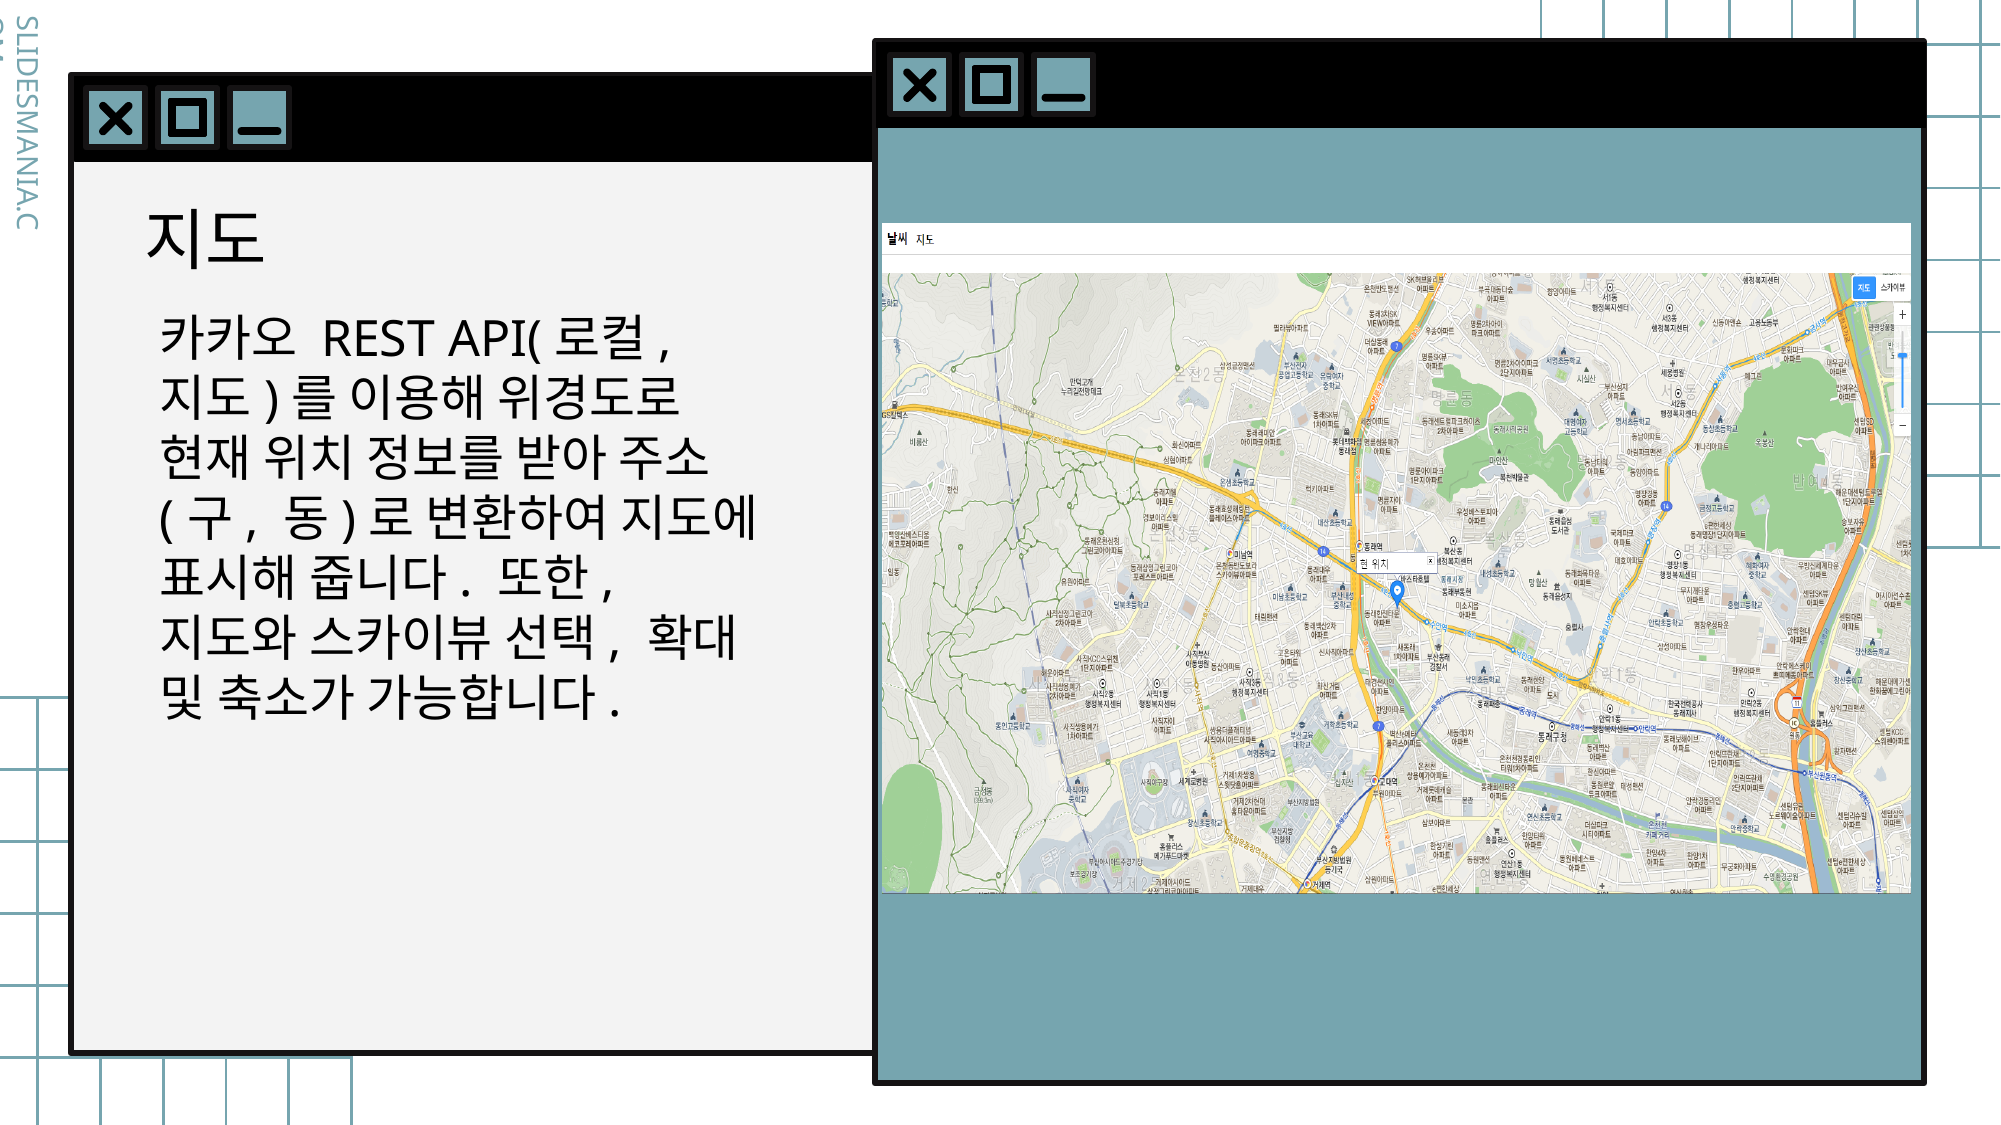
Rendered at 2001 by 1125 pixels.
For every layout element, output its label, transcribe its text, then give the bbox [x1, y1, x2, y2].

picture [882, 223, 1912, 895]
title 지도 [124, 188, 758, 298]
subtitle 카카오 REST API(로컬, 지도)를 이용해 위경도로 현재 위치 정보를 받아 주소(구, 동)로 변환하여 지도에 표시해 줍니다. 또한, 지도와 스카이뷰 선택, 확대 및 축소가 가능합니다. [140, 286, 792, 975]
